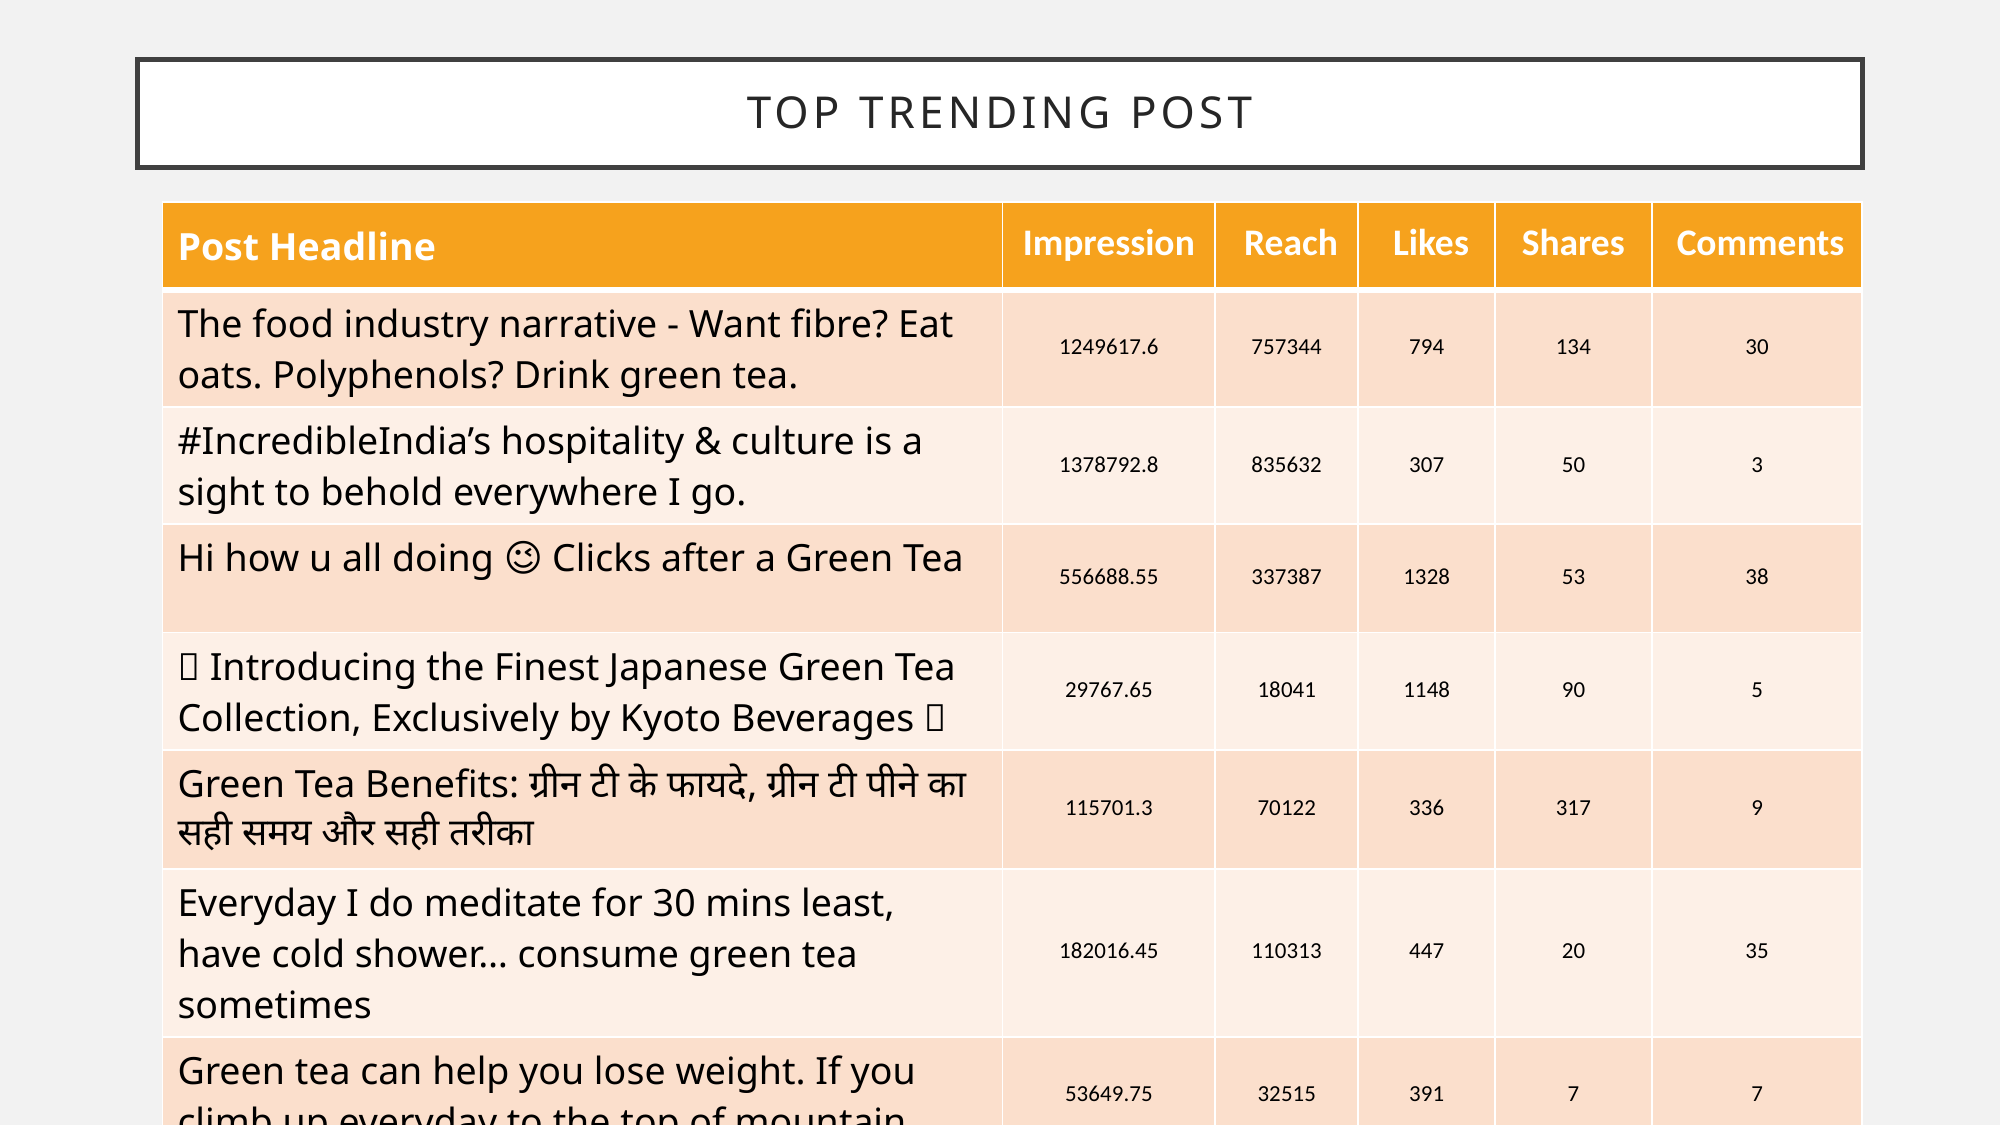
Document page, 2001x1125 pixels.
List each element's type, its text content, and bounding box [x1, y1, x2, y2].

table_cell 835632 [1216, 408, 1357, 523]
table_cell 53649.75 [1003, 1038, 1214, 1125]
table_cell #IncredibleIndia’s hospitality & culture is a sight to behold everywhere I go. [163, 408, 1002, 523]
table_cell 🍵 Introducing the Finest Japanese Green Tea Collection, Exclusively by Kyoto Beverages 🍵 [163, 633, 1002, 749]
table_cell 1378792.8 [1003, 408, 1214, 523]
table_cell 30 [1653, 293, 1861, 406]
table_cell 70122 [1216, 751, 1357, 868]
table_header Reach [1216, 203, 1357, 287]
table_cell The food industry narrative - Want fibre? Eat oats. Polyphenols? Drink green tea. [163, 293, 1002, 406]
table_header Post Headline [163, 203, 1002, 287]
table_cell 757344 [1216, 293, 1357, 406]
table_cell 182016.45 [1003, 870, 1214, 1036]
table_header Shares [1496, 203, 1651, 287]
table_cell 18041 [1216, 633, 1357, 749]
table_cell 1328 [1359, 525, 1494, 632]
table_cell 3 [1653, 408, 1861, 523]
table_cell 5 [1653, 633, 1861, 749]
table_cell 20 [1496, 870, 1651, 1036]
table_cell 307 [1359, 408, 1494, 523]
table_cell 1249617.6 [1003, 293, 1214, 406]
table_cell 447 [1359, 870, 1494, 1036]
table_header Likes [1359, 203, 1494, 287]
table_cell 391 [1359, 1038, 1494, 1125]
table_cell 110313 [1216, 870, 1357, 1036]
table_header Comments [1653, 203, 1861, 287]
table_cell 7 [1653, 1038, 1861, 1125]
table_cell 317 [1496, 751, 1651, 868]
table_cell 134 [1496, 293, 1651, 406]
table_header Impression [1003, 203, 1214, 287]
table_cell 115701.3 [1003, 751, 1214, 868]
table_cell 29767.65 [1003, 633, 1214, 749]
table_cell 50 [1496, 408, 1651, 523]
table_cell 1148 [1359, 633, 1494, 749]
table_cell 9 [1653, 751, 1861, 868]
table_cell 337387 [1216, 525, 1357, 632]
table_cell 32515 [1216, 1038, 1357, 1125]
table_cell Hi how u all doing 😉👋 Clicks after a Green Tea [163, 525, 1002, 632]
table_cell Green Tea Benefits: ग्रीन टी के फायदे, ग्रीन टी पीने का सही समय और सही तरीका [163, 751, 1002, 868]
table_cell 90 [1496, 633, 1651, 749]
table_cell 556688.55 [1003, 525, 1214, 632]
table_cell Green tea can help you lose weight. If you climb up everyday to the top of mountain… [163, 1038, 1002, 1125]
table_cell 794 [1359, 293, 1494, 406]
table_cell 53 [1496, 525, 1651, 632]
table_cell 7 [1496, 1038, 1651, 1125]
table_cell 336 [1359, 751, 1494, 868]
table_cell 38 [1653, 525, 1861, 632]
title Top Trending Post [135, 57, 1865, 170]
table_cell 35 [1653, 870, 1861, 1036]
table_cell Everyday I do meditate for 30 mins least, have cold shower… consume green tea sometimes [163, 870, 1002, 1036]
